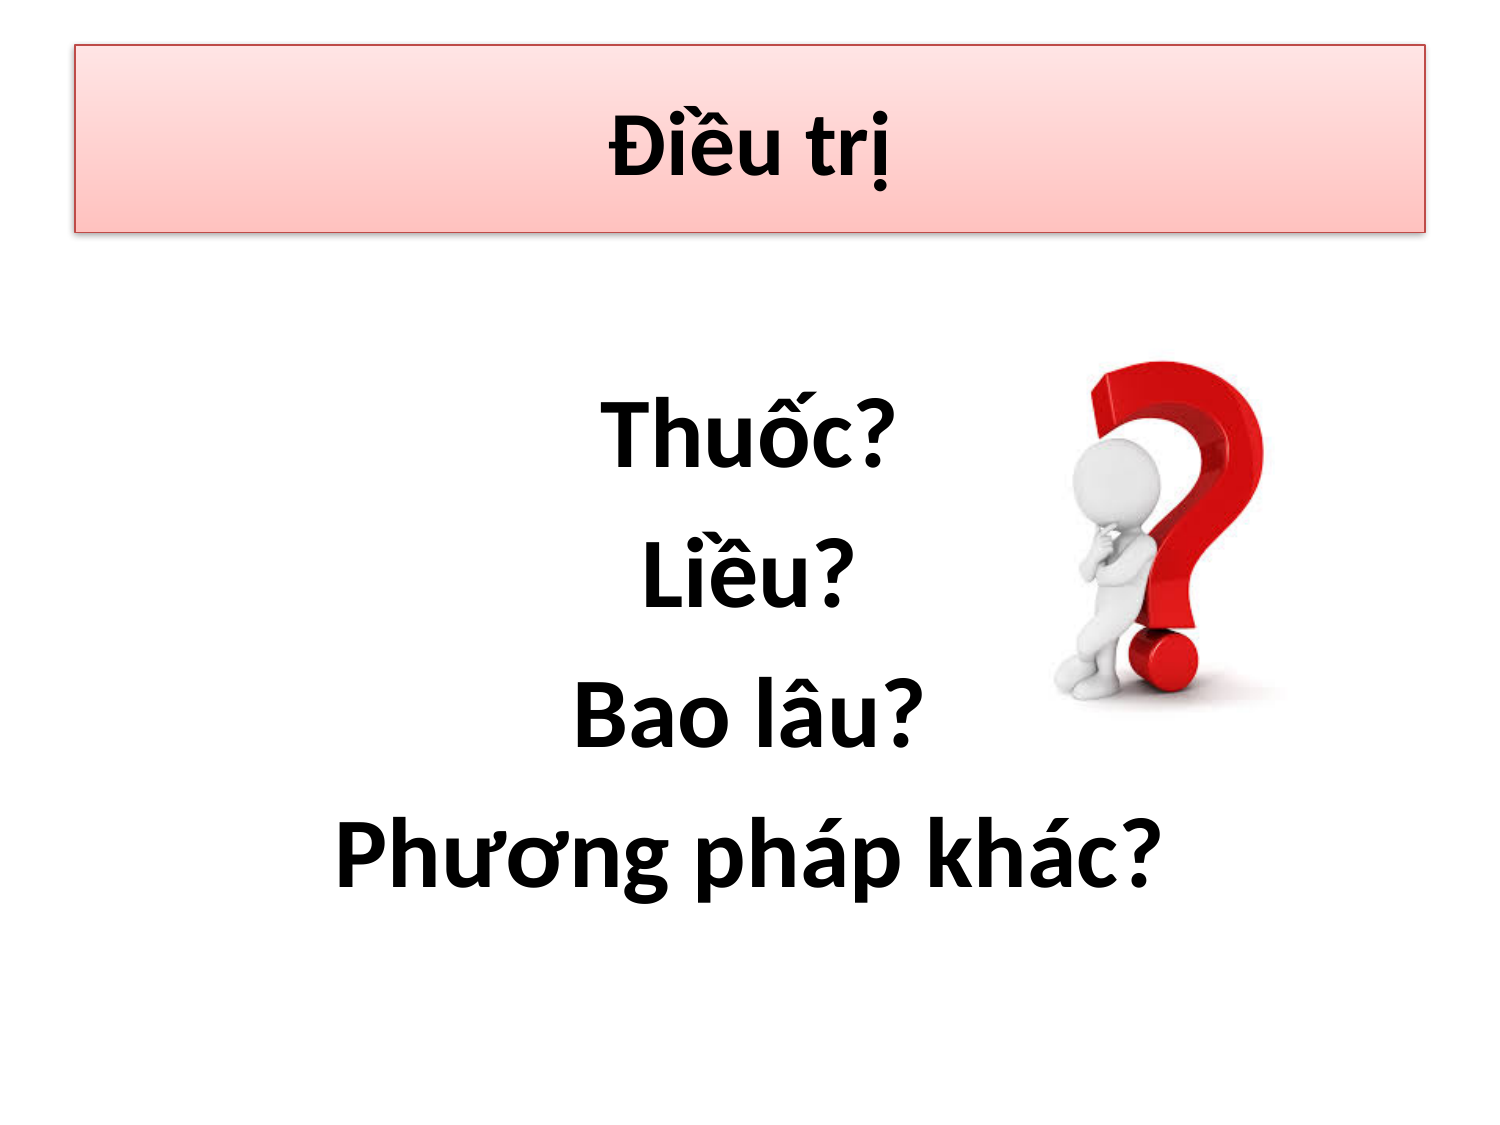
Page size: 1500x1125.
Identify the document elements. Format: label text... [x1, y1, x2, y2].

title Điều trị [74, 44, 1426, 233]
picture [999, 337, 1312, 733]
list Thuốc? Liều? Bao lâu? Phương pháp khác? [75, 312, 1425, 963]
